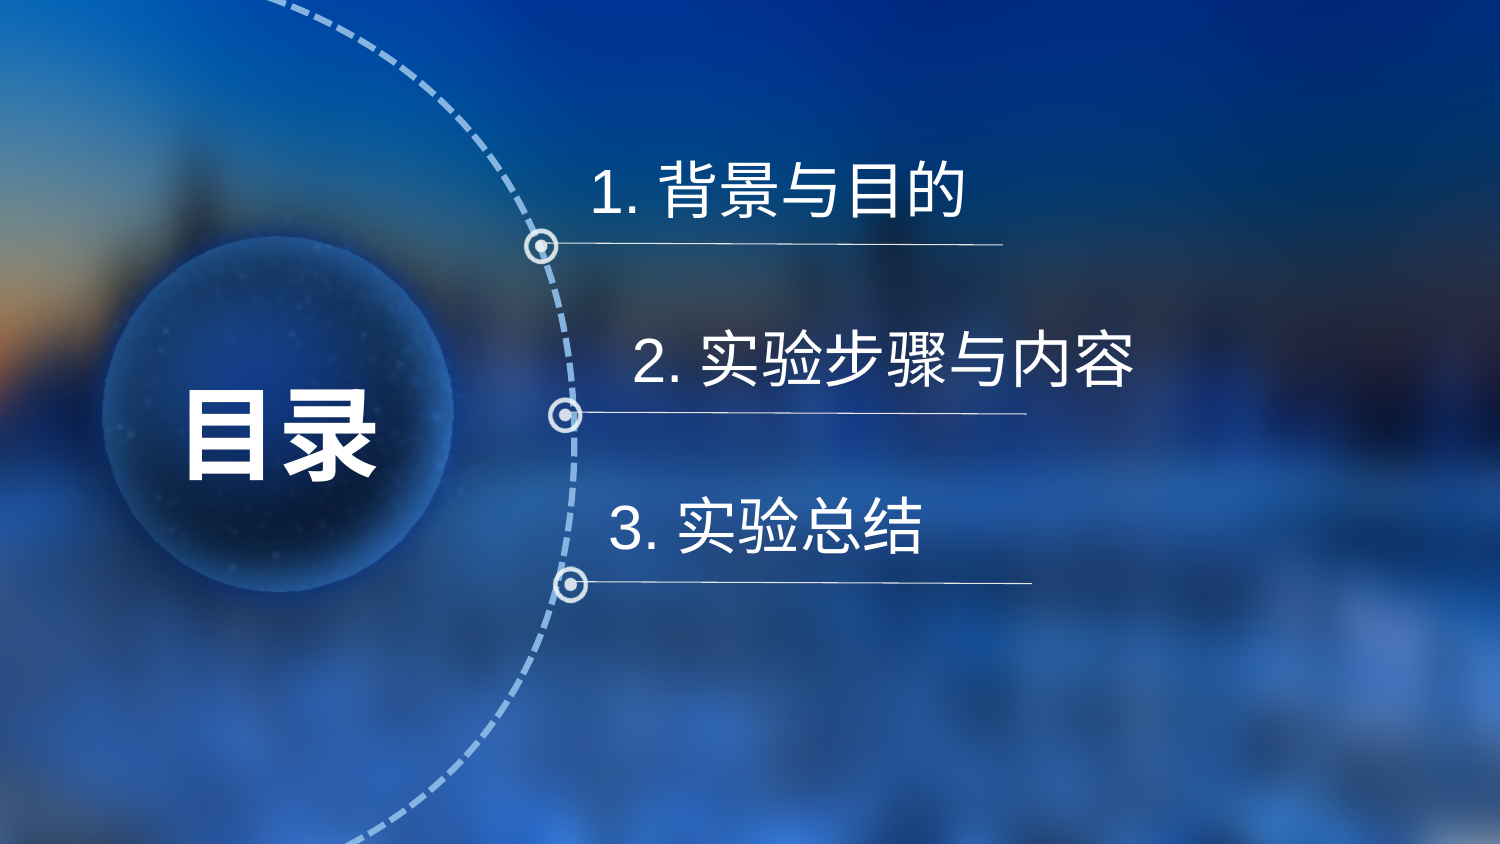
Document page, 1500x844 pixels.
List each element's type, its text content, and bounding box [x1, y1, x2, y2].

text_box [100, 0, 444, 102]
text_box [517, 221, 1003, 269]
text_box 1.背景与目的 [638, 143, 1292, 233]
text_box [546, 559, 1032, 608]
text_box 3.实验总结 [638, 479, 1311, 570]
picture [0, 0, 1500, 844]
text_box [91, 777, 447, 844]
text_box 2.实验步骤与内容 [638, 312, 1334, 402]
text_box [541, 390, 1027, 438]
